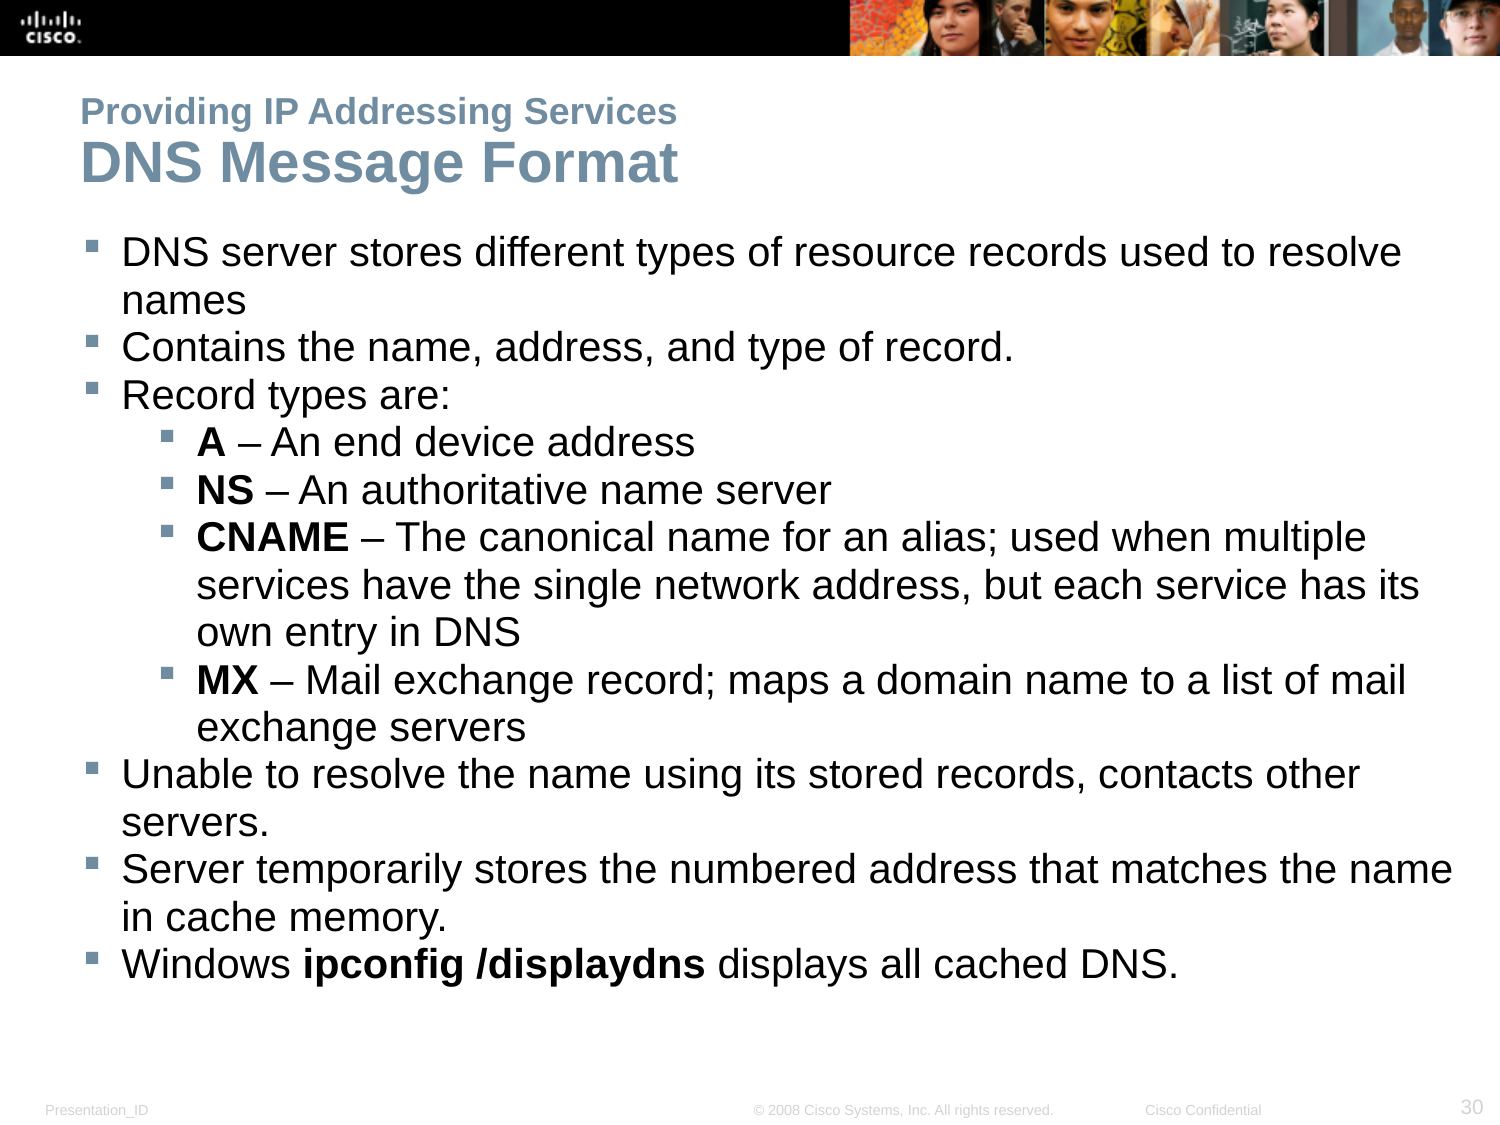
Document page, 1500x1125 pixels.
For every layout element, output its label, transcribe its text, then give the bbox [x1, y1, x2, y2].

text_box DNS server stores different types of resource records used to resolve names Contains the name, address, and type of record. Record types are: A – An end device address NS – An authoritative name server CNAME – The canonical name for an alias; used when multiple services have the single network address, but each service has its own entry in DNS MX – Mail exchange record; maps a domain name to a list of mail exchange servers Unable to resolve the name using its stored records, contacts other servers. Server temporarily stores the numbered address that matches the name in cache memory. Windows ipconfig /displaydns displays all cached DNS. [67, 221, 1473, 996]
picture [0, 0, 1500, 56]
title Providing IP Addressing Services DNS Message Format [66, 64, 1500, 203]
